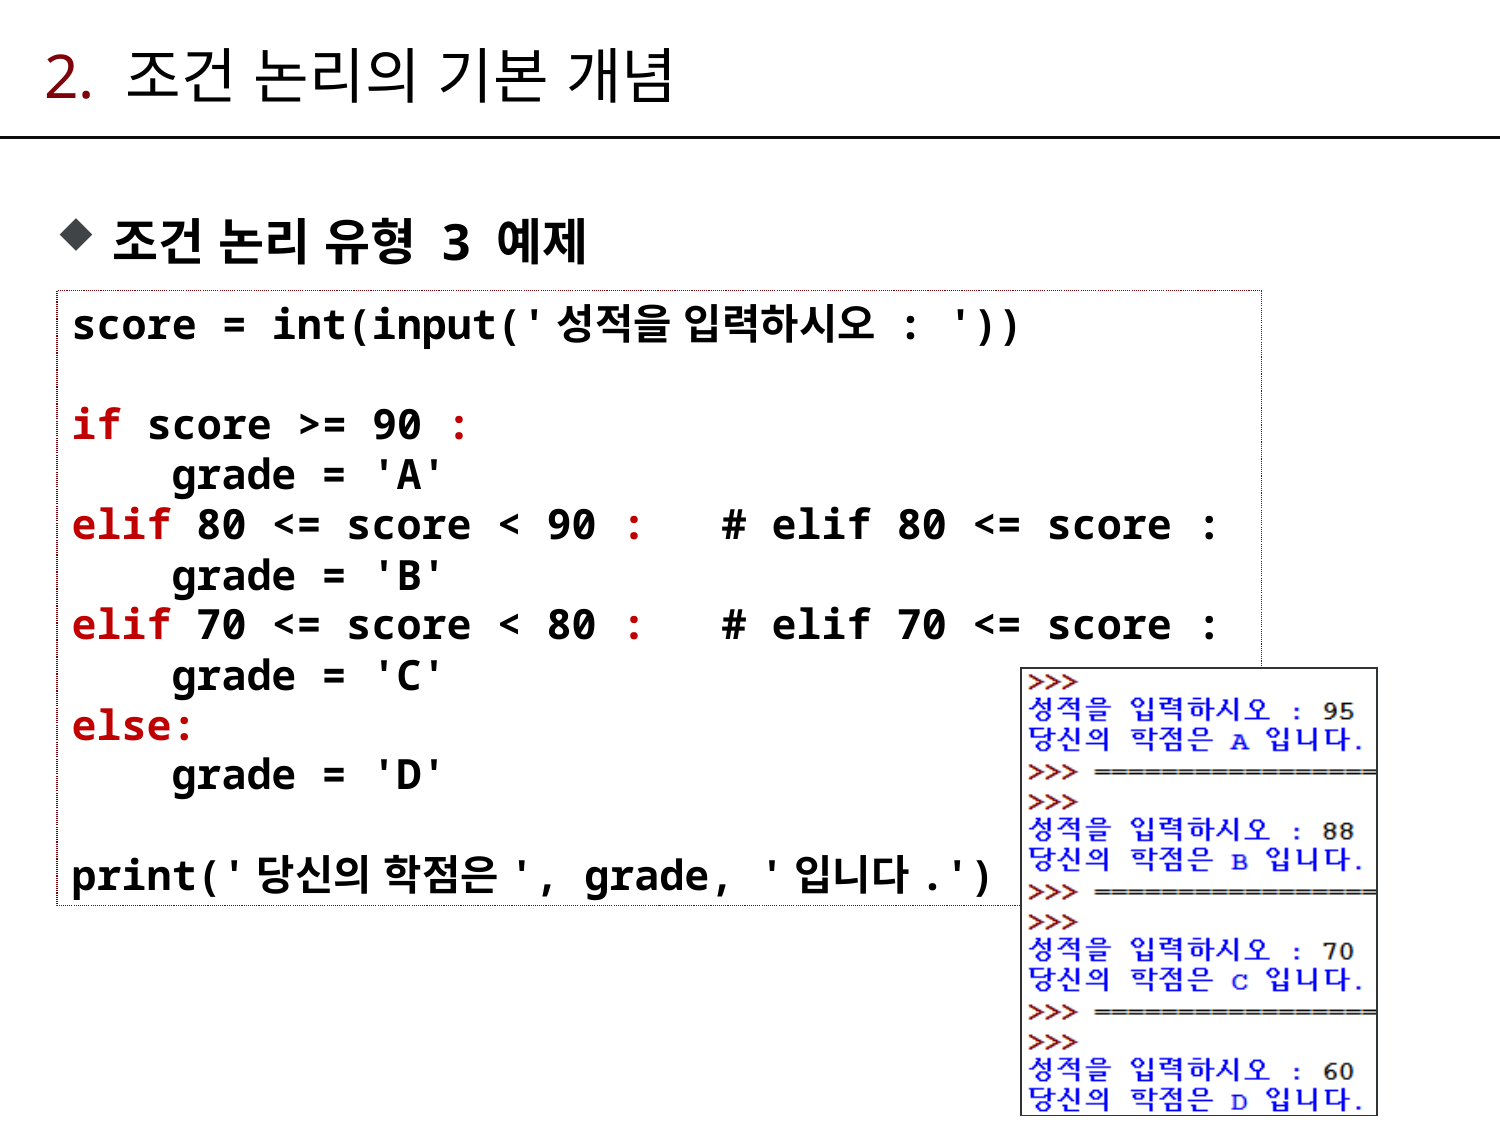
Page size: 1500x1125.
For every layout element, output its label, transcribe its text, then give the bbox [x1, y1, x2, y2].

text_box score = int(input('성적을 입력하시오 : ')) if score >= 90 : grade = 'A' elif 80 <= score < 90 : # elif 80 <= score : grade = 'B' elif 70 <= score < 80 : # elif 70 <= score : grade = 'C' else: grade = 'D' print('당신의 학점은', grade, '입니다.') [57, 290, 1262, 906]
list 조건 논리 유형 3 예제 [41, 172, 1471, 977]
title 2. 조건 논리의 기본 개념 [29, 30, 1294, 124]
picture [1021, 668, 1377, 1115]
